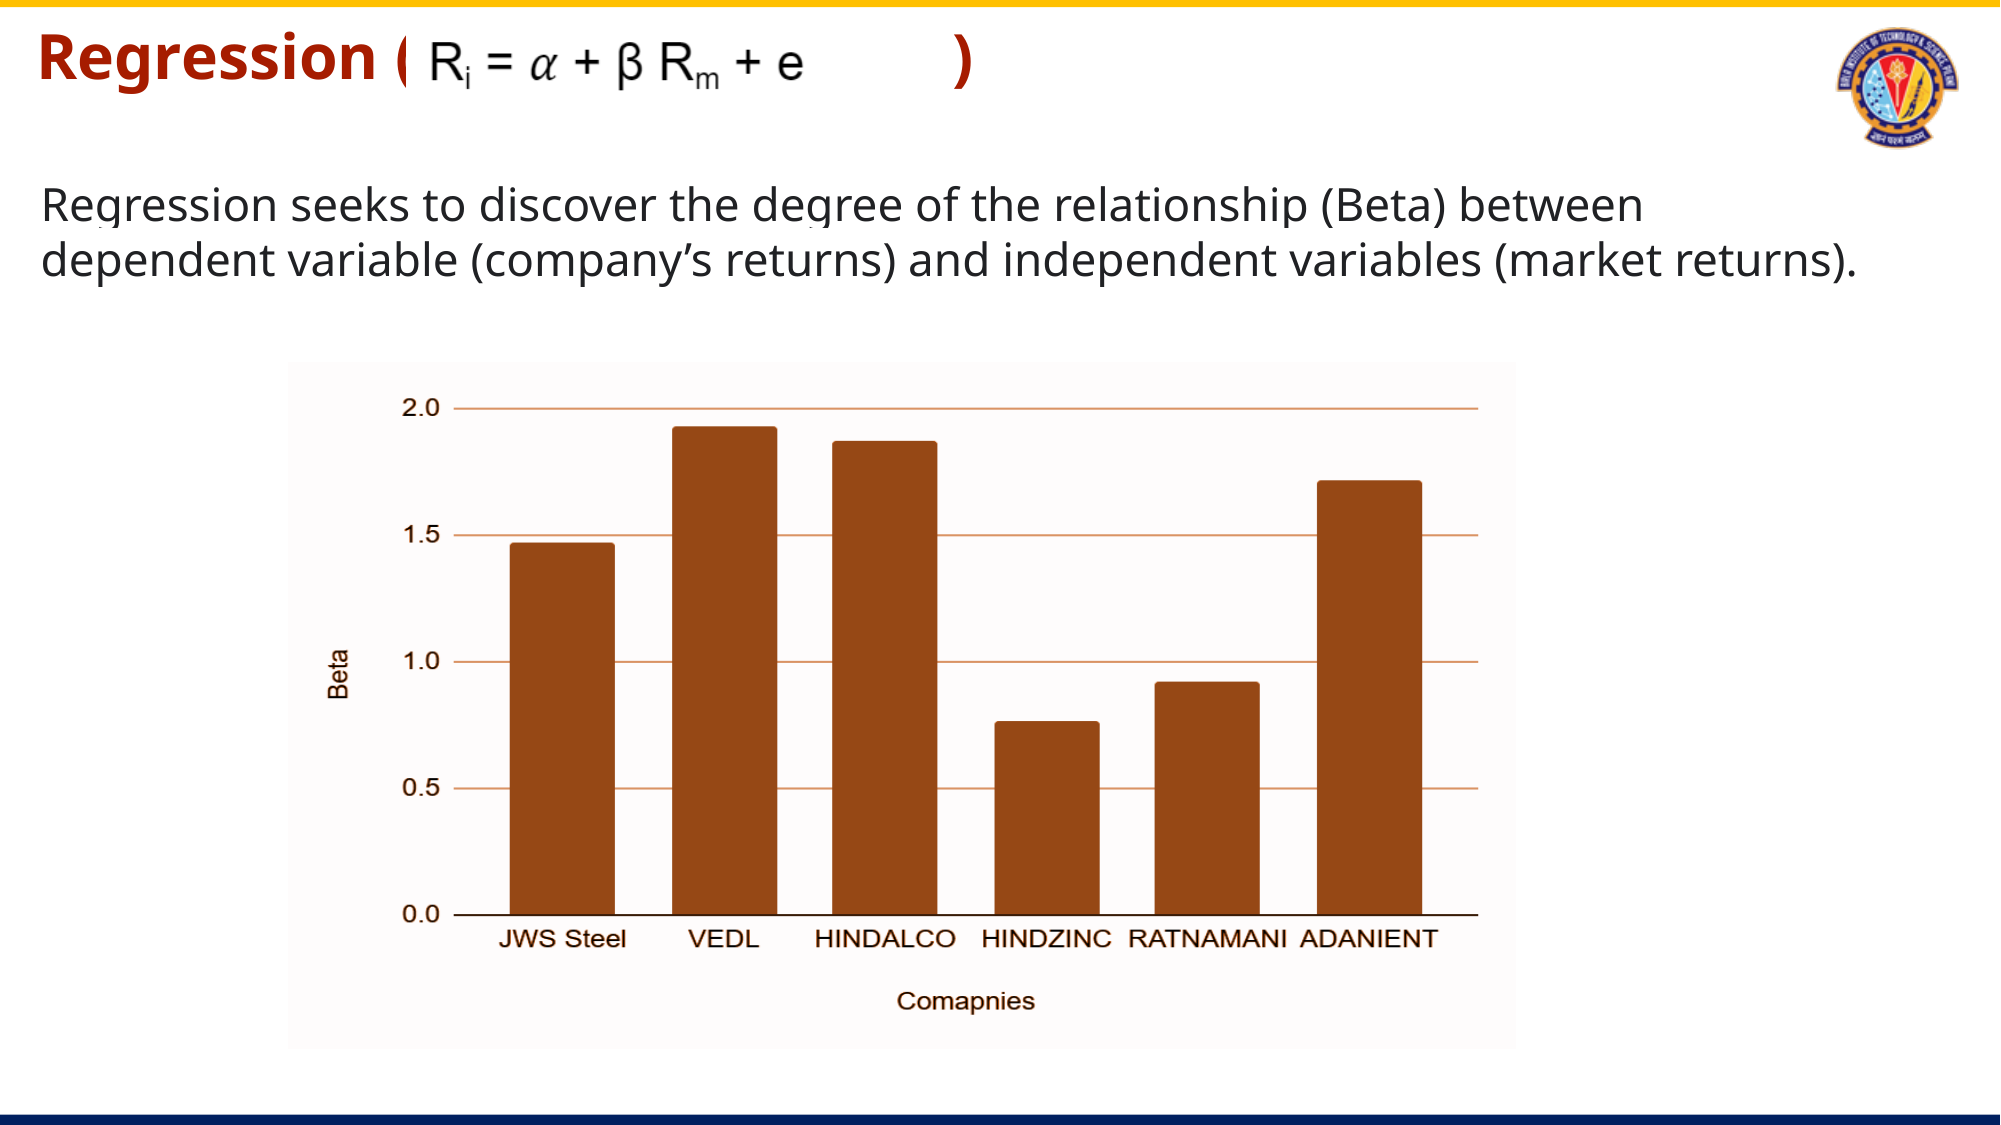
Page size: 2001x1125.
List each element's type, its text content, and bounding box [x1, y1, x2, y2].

text_box Regression seeks to discover the degree of the relationship (Beta) between dependent variable (company’s returns) and independent variables (market returns). [40, 168, 1886, 294]
picture [288, 362, 1516, 1050]
picture [1822, 8, 1979, 160]
text_box Regression ( ) [21, 9, 1820, 100]
picture [406, 22, 825, 117]
